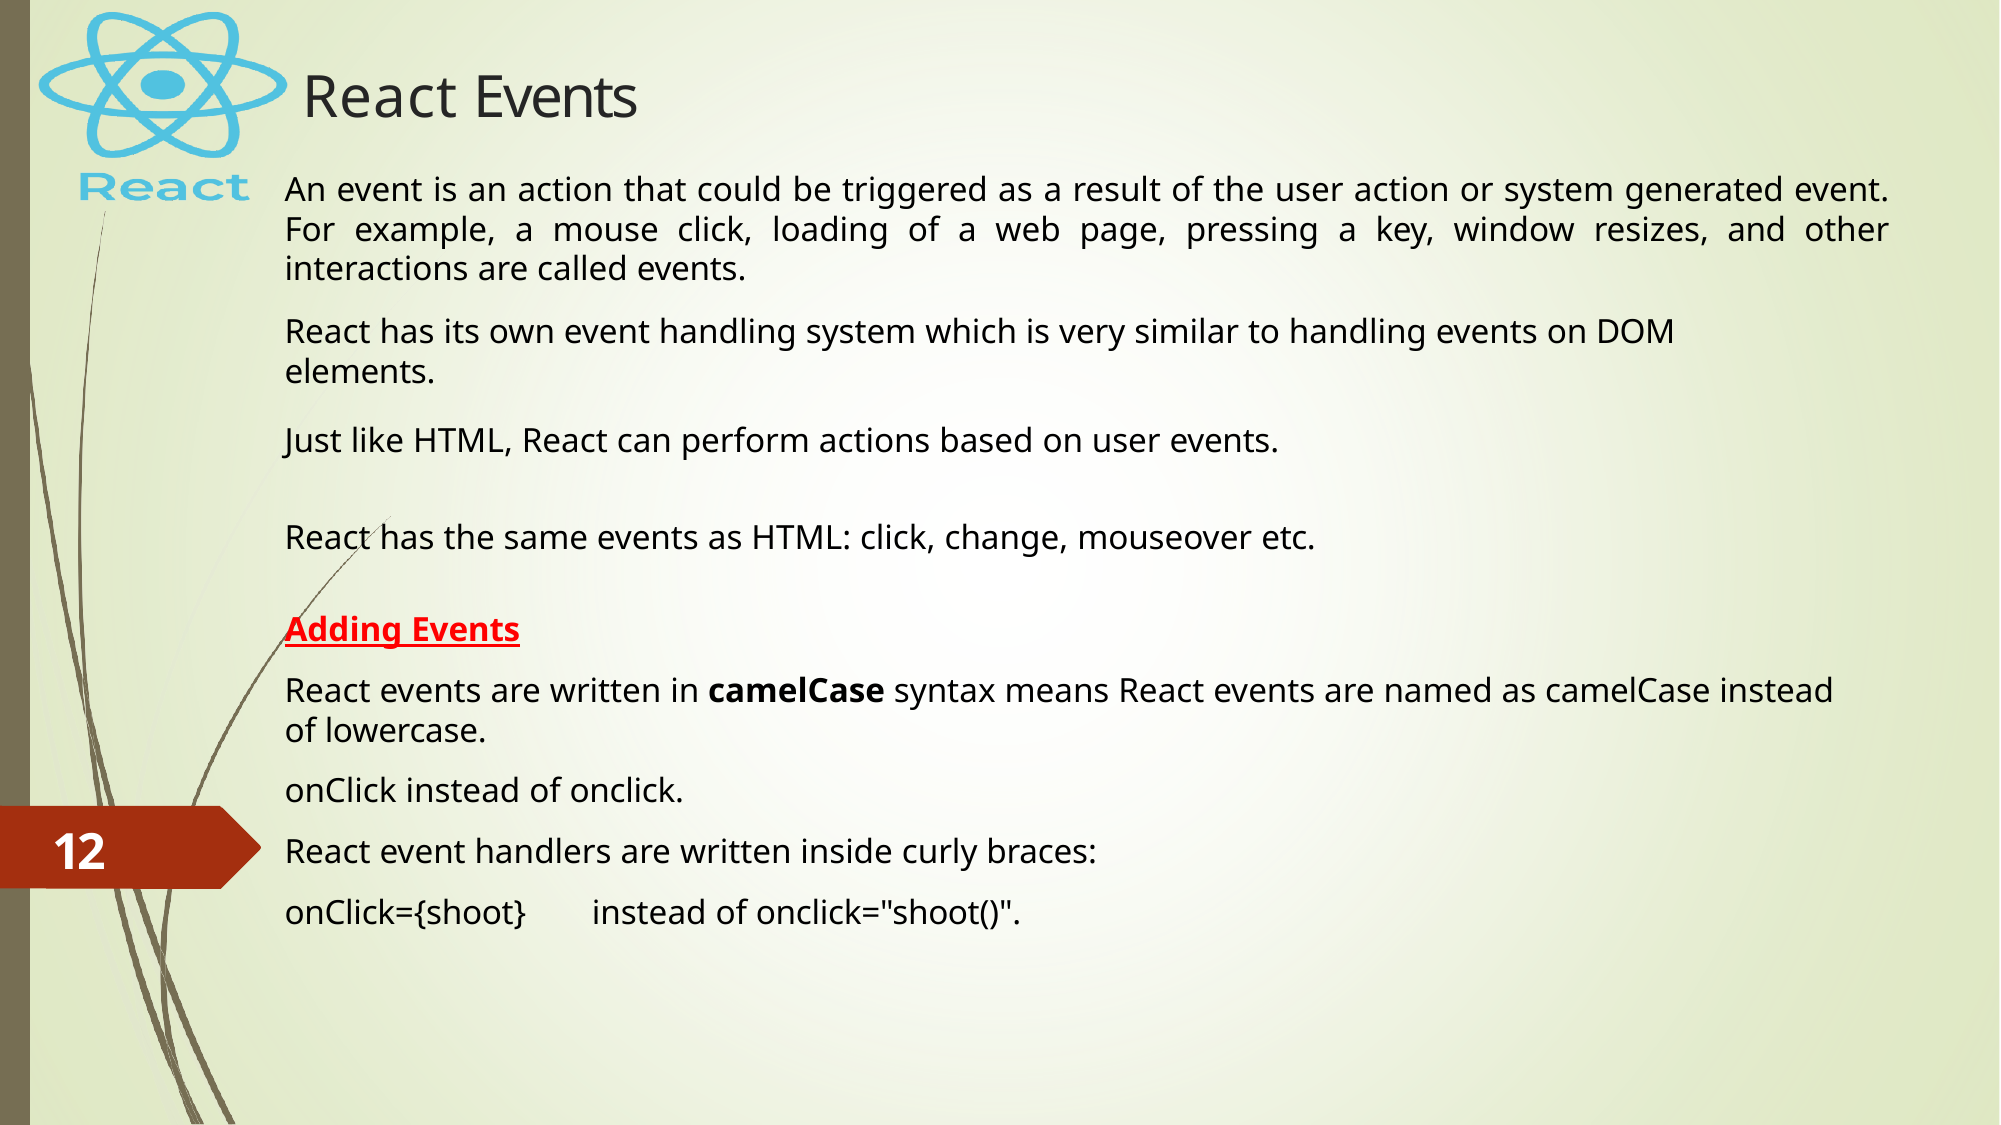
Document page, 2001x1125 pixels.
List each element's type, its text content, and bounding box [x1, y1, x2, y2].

text_box Adding Events React events are written in camelCase syntax means React events are named as camelCase instead of lowercase. onClick instead of onclick. React event handlers are written inside curly braces: onClick={shoot} instead of onclick="shoot()". [282, 585, 1854, 932]
picture [0, 0, 2000, 1125]
title React Events [330, 56, 769, 167]
text_box An event is an action that could be triggered as a result of the user action or system generated event. For example, a mouse click, loading of a web page, pressing a key, window resizes, and other interactions are called events. React has its own event handling system which is very similar to handling events on DOM elements. Just like HTML, React can perform actions based on user events. React has the same events as HTML: click, change, mouseover etc. [282, 167, 1891, 557]
text_box 12 [50, 817, 111, 880]
